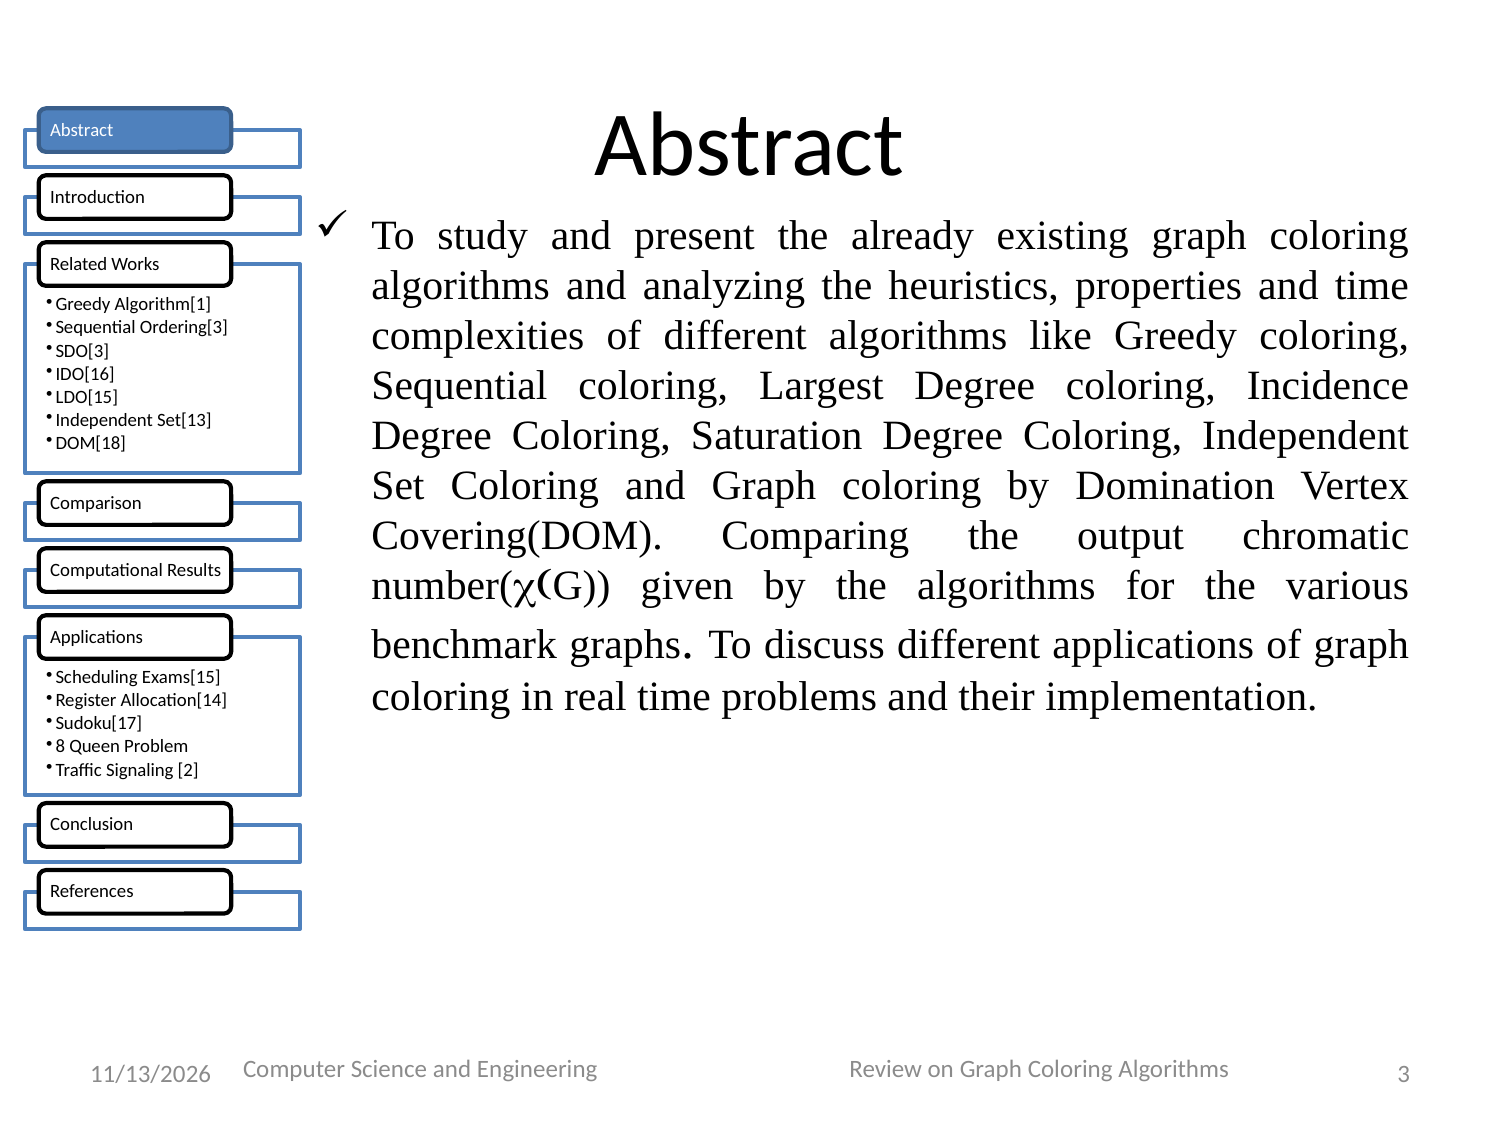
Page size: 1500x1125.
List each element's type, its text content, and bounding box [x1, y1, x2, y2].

slide_number 3 [1074, 1042, 1425, 1103]
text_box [24, 62, 301, 976]
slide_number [75, 1042, 425, 1103]
footer Computer Science and Engineering Review on Graph Coloring Algorithms [137, 1037, 1338, 1098]
title Abstract [75, 45, 1425, 200]
list To study and present the already existing graph coloring algorithms and analyzing the heuristics, properties and time complexities of different algorithms like Greedy coloring, Sequential coloring, Largest Degree coloring, Incidence Degree Coloring, Saturation Degree Coloring, Independent Set Coloring and Graph coloring by Domination Vertex Covering(DOM). Comparing the output chromatic number(c(G)) given by the algorithms for the various benchmark graphs. To discuss different applications of graph coloring in real time problems and their implementation. [300, 200, 1425, 1005]
